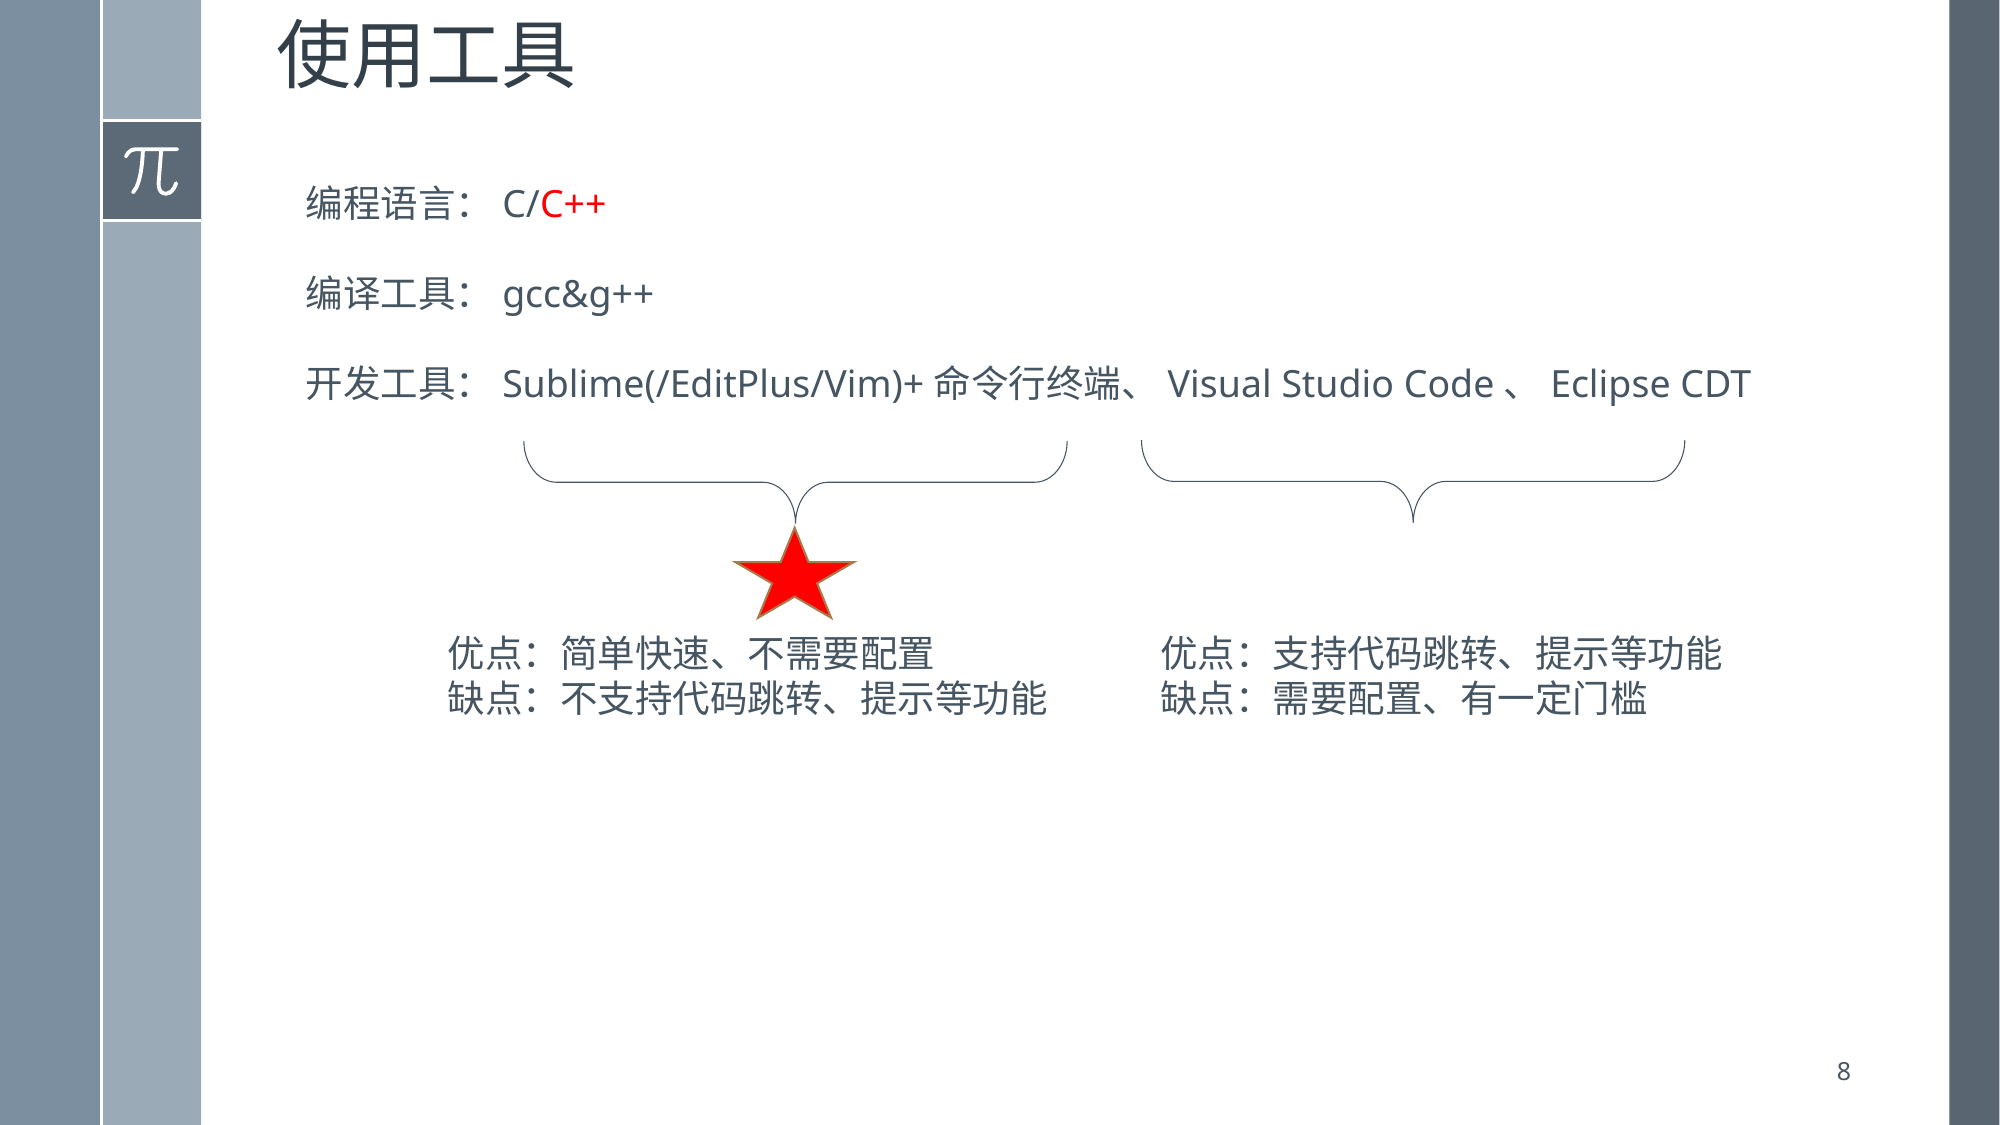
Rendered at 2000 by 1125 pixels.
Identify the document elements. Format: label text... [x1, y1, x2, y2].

text_box 编程语言：C/C++ 编译工具：gcc&g++ 开发工具：Sublime(/EditPlus/Vim)+命令行终端、Visual Studio Code、Eclipse CDT [291, 172, 1839, 413]
text_box 优点：简单快速、不需要配置 缺点：不支持代码跳转、提示等功能 [432, 622, 1090, 728]
text_box [523, 440, 1068, 524]
text_box 优点：支持代码跳转、提示等功能 缺点：需要配置、有一定门槛 [1145, 622, 1808, 728]
title 使用工具 [261, 0, 1867, 107]
text_box [1140, 440, 1686, 523]
slide_number 8 [1766, 1042, 1867, 1103]
text_box [731, 525, 858, 621]
